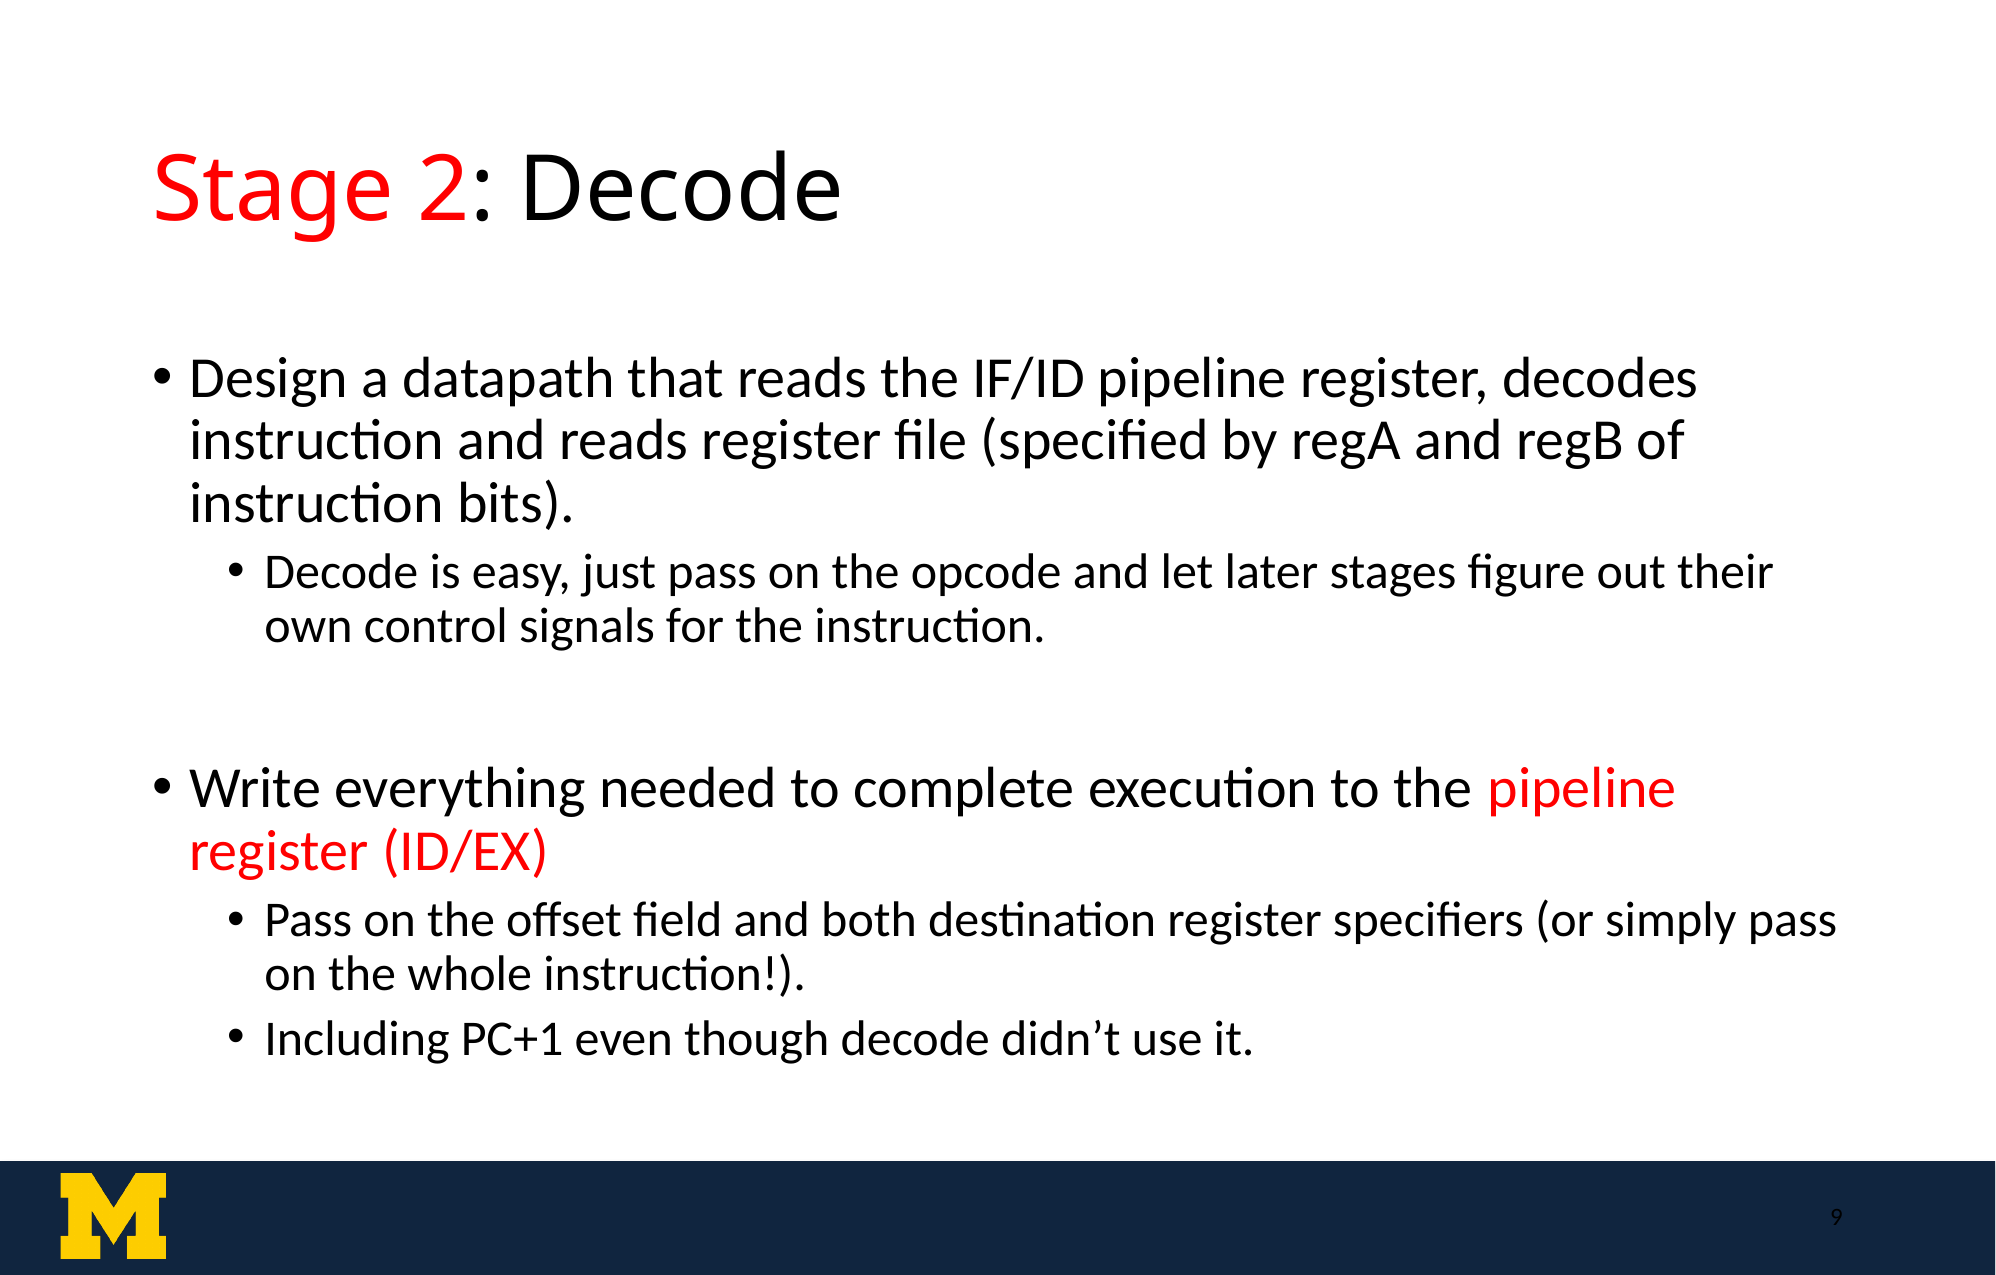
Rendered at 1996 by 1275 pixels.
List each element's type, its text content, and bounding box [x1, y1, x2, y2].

title Stage 2: Decode [137, 67, 1858, 315]
list Design a datapath that reads the IF/ID pipeline register, decodes instruction and reads register file (specified by regA and regB of instruction bits). Decode is easy, just pass on the opcode and let later stages figure out their own control signals for the instruction. Write everything needed to complete execution to the pipeline register (ID/EX) Pass on the offset field and both destination register specifiers (or simply pass on the whole instruction!). Including PC+1 even though decode didn’t use it. [137, 339, 1858, 1149]
slide_number 9 [1408, 1181, 1858, 1250]
